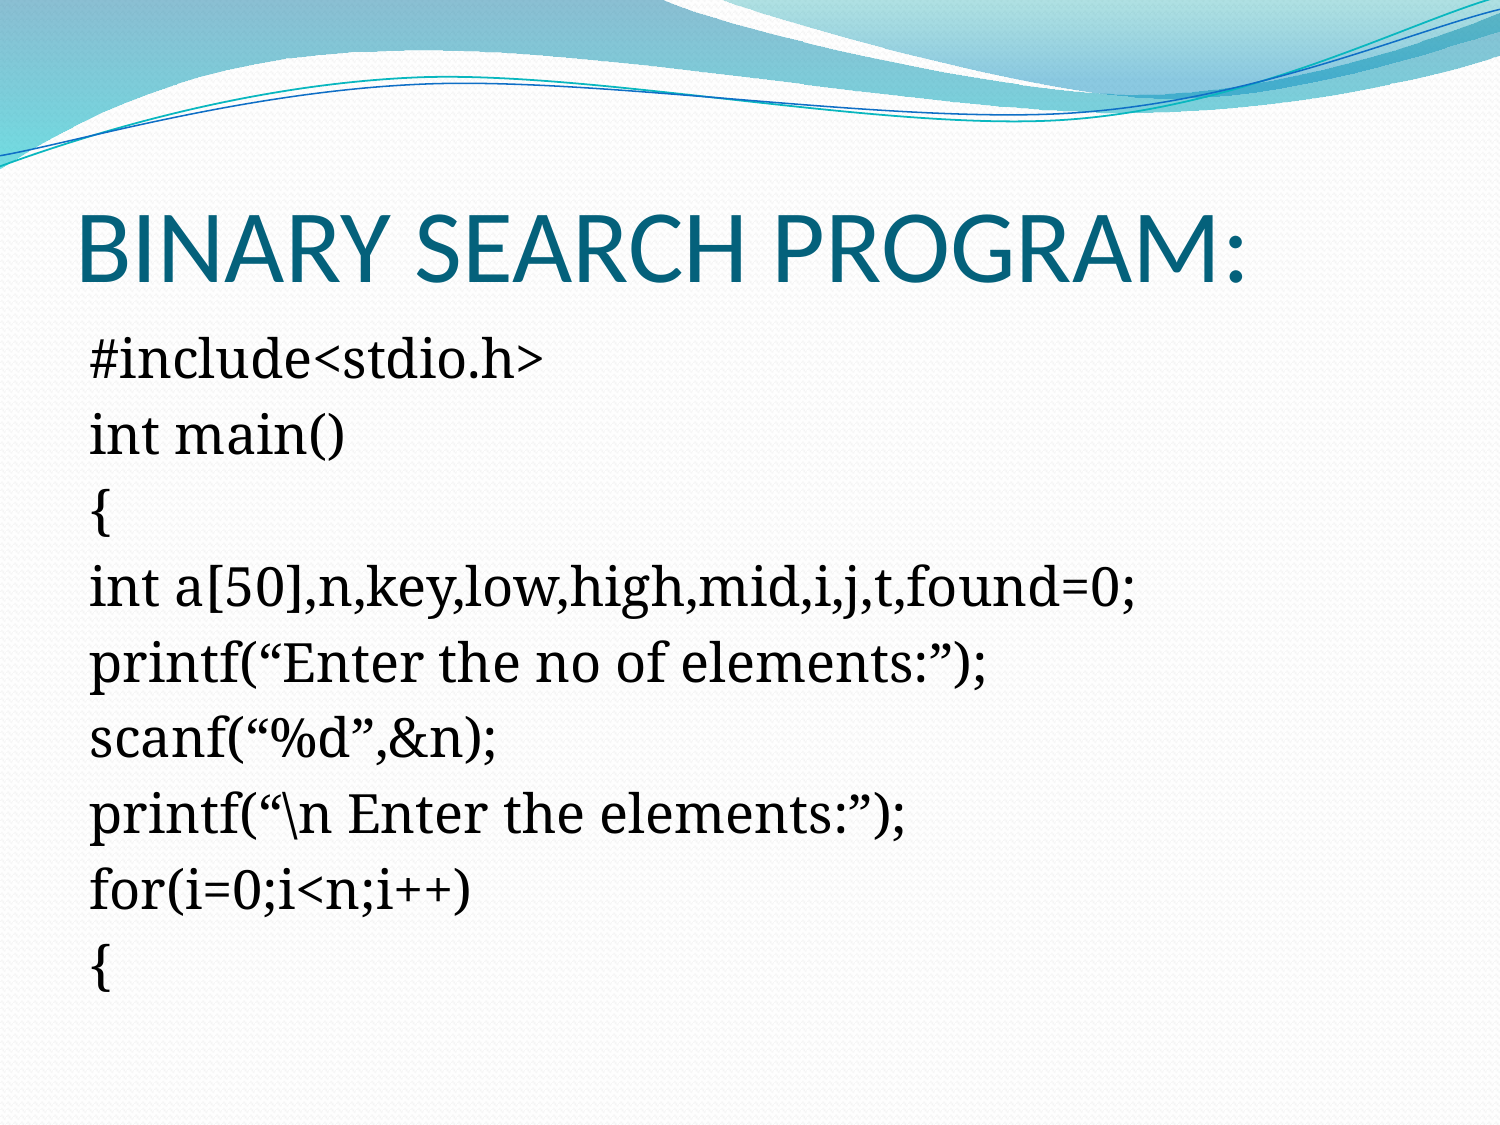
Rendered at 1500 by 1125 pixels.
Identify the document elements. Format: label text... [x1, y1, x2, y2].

list #include<stdio.h> int main() { int a[50],n,key,low,high,mid,i,j,t,found=0; printf(“Enter the no of elements:”); scanf(“%d”,&n); printf(“\n Enter the elements:”); for(i=0;i<n;i++) { [75, 317, 1425, 1038]
title BINARY SEARCH PROGRAM: [75, 115, 1425, 303]
